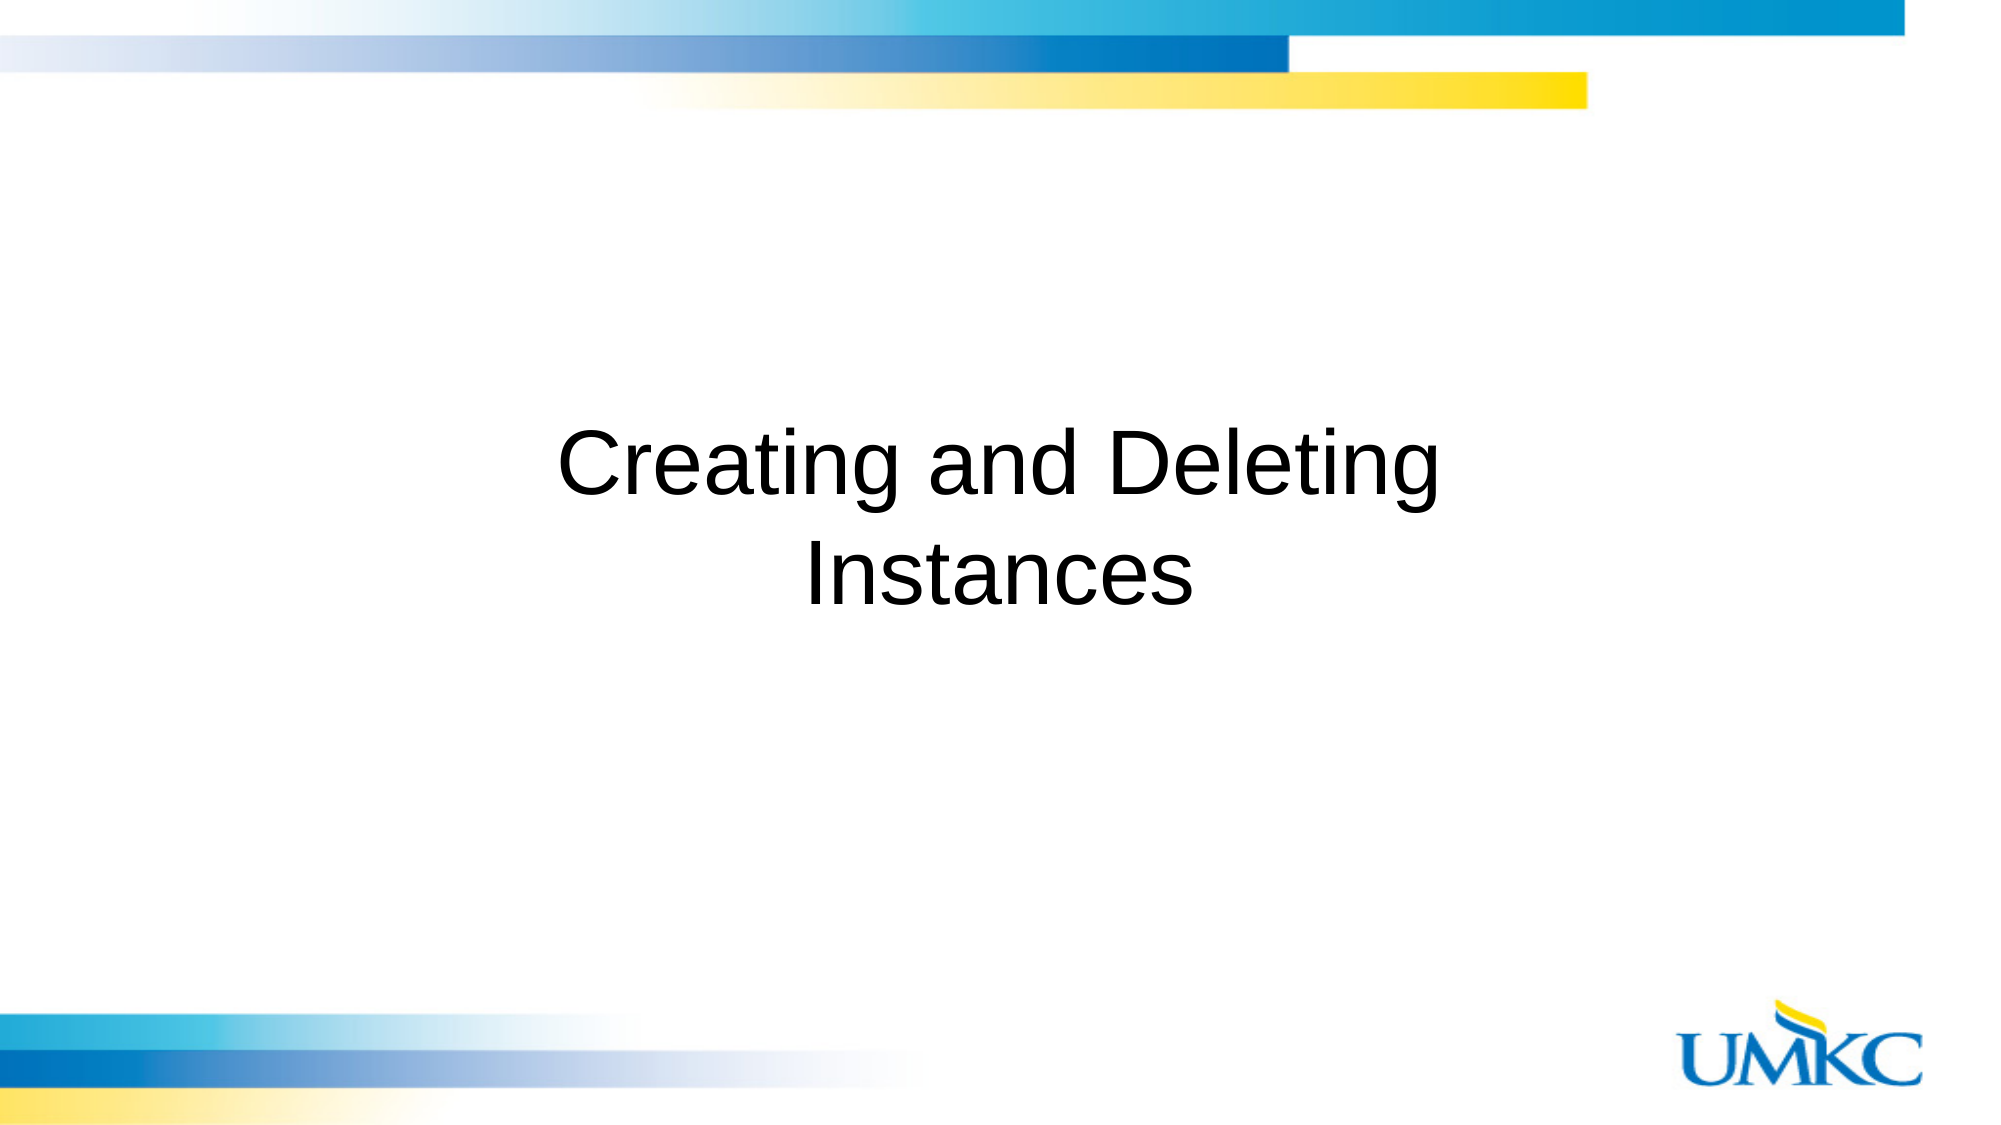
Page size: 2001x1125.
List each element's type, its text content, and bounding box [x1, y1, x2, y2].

picture [0, 0, 2001, 1125]
title Creating and Deleting Instances [362, 249, 1638, 775]
